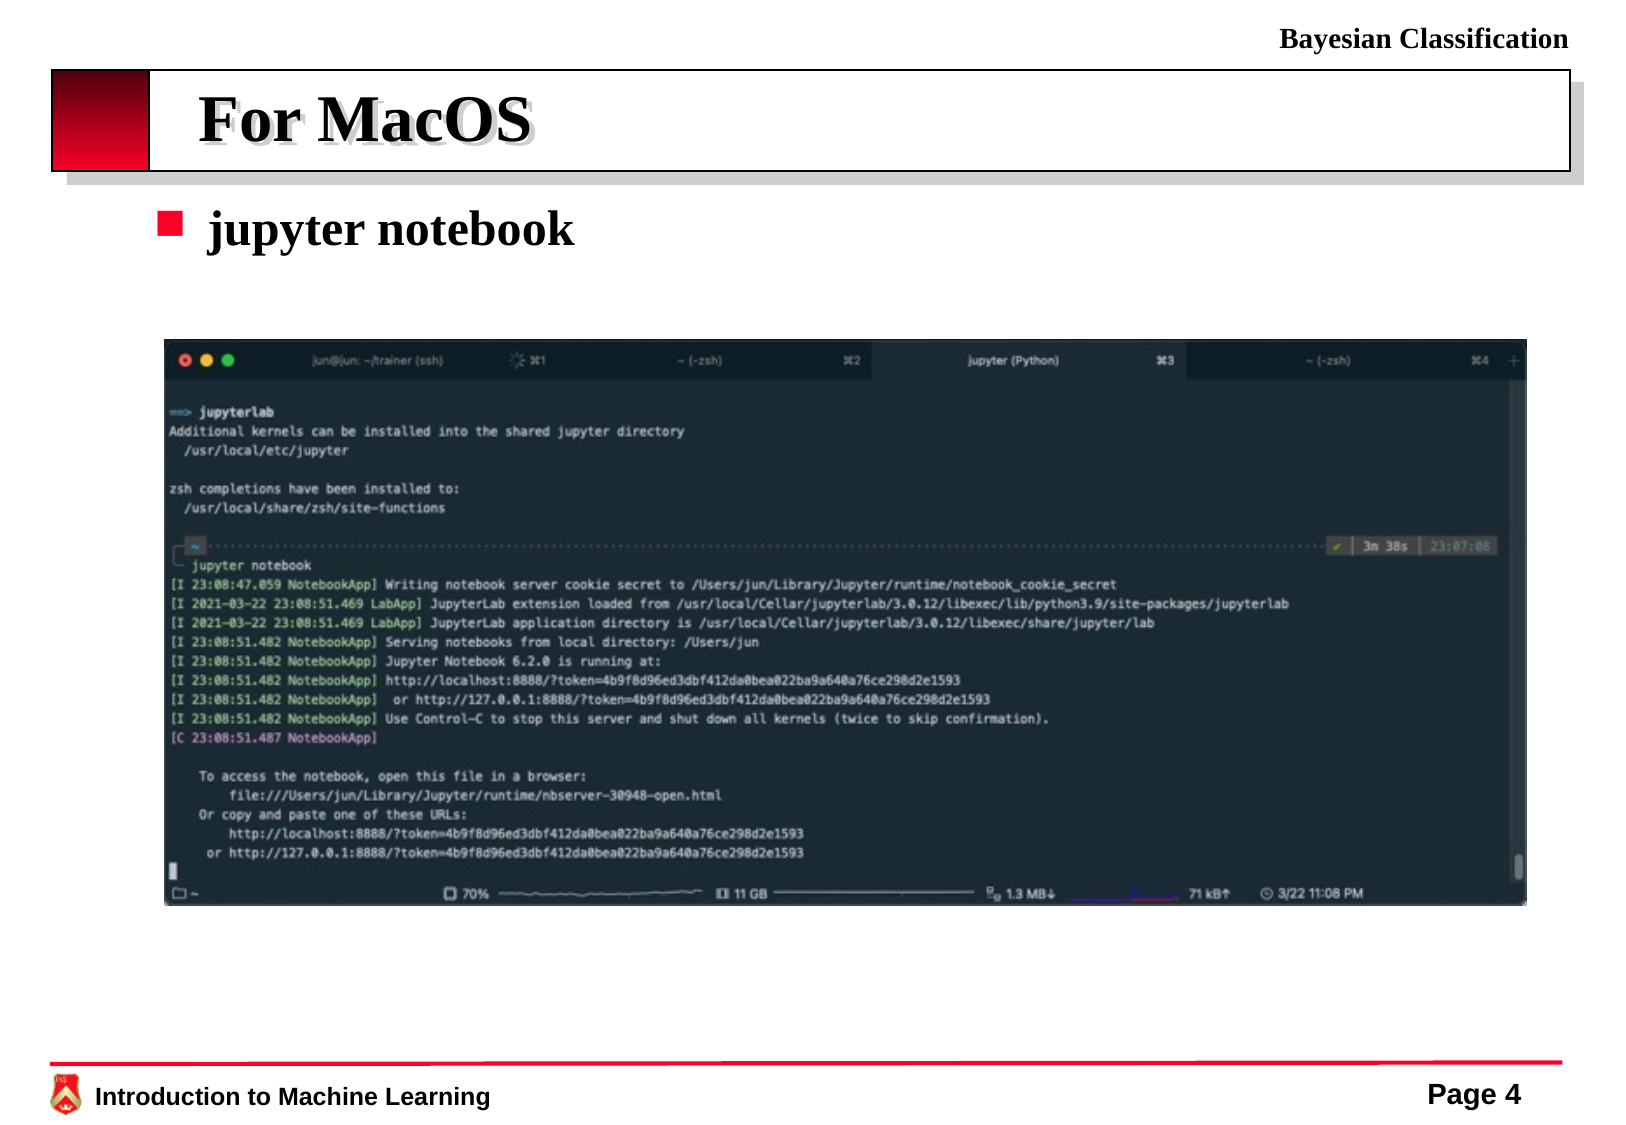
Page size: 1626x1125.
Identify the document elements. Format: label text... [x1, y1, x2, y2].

title For MacOS [149, 65, 1576, 179]
list jupyter notebook [145, 187, 1545, 1047]
slide_number Page 4 [1412, 1067, 1588, 1118]
picture [163, 339, 1527, 907]
picture [48, 1068, 86, 1119]
